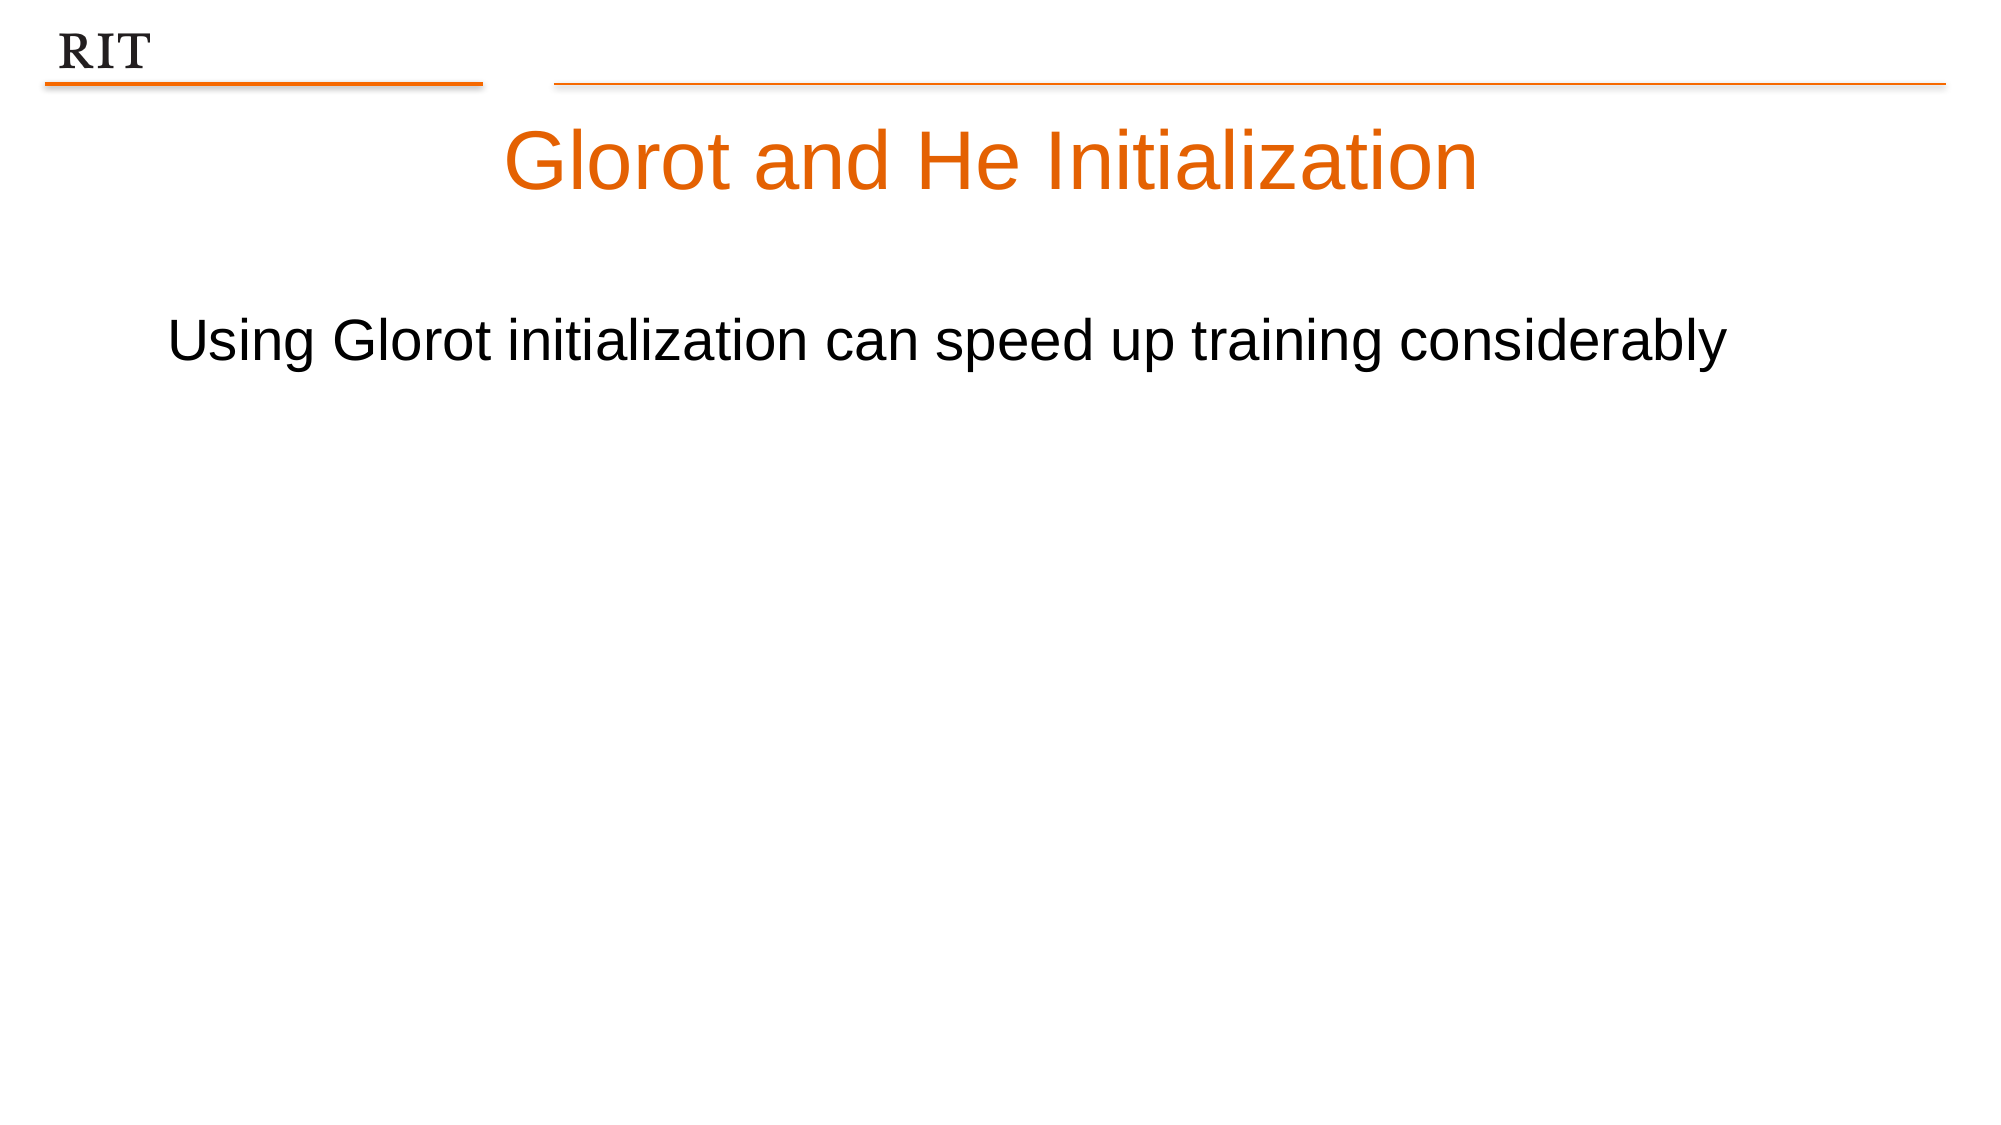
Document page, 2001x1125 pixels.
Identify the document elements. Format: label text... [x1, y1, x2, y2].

text_box Using Glorot initialization can speed up training considerably [92, 294, 1805, 380]
title Glorot and He Initialization [92, 114, 1893, 198]
